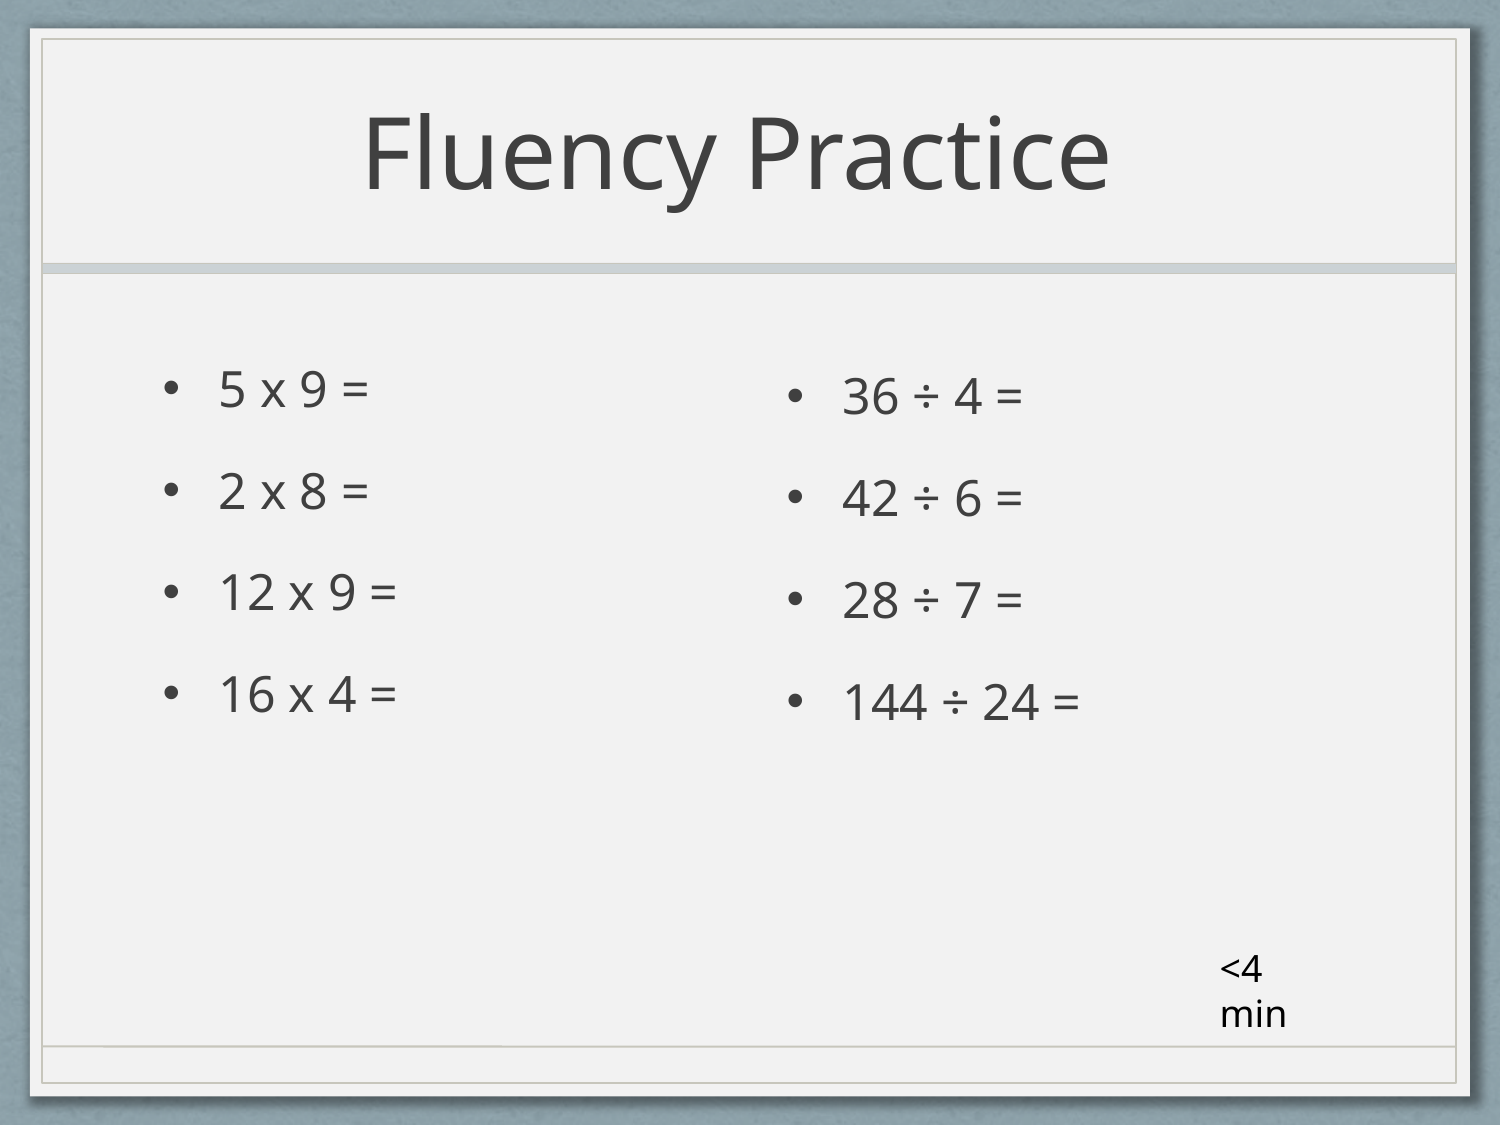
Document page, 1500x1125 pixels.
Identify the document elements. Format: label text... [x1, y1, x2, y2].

text_box <4 min [1204, 979, 1355, 1043]
title Fluency Practice [147, 40, 1353, 260]
text_box 36 ÷ 4 = 42 ÷ 6 = 28 ÷ 7 = 144 ÷ 24 = [771, 357, 1367, 979]
list 5 x 9 = 2 x 8 = 12 x 9 = 16 x 4 = [147, 350, 743, 972]
